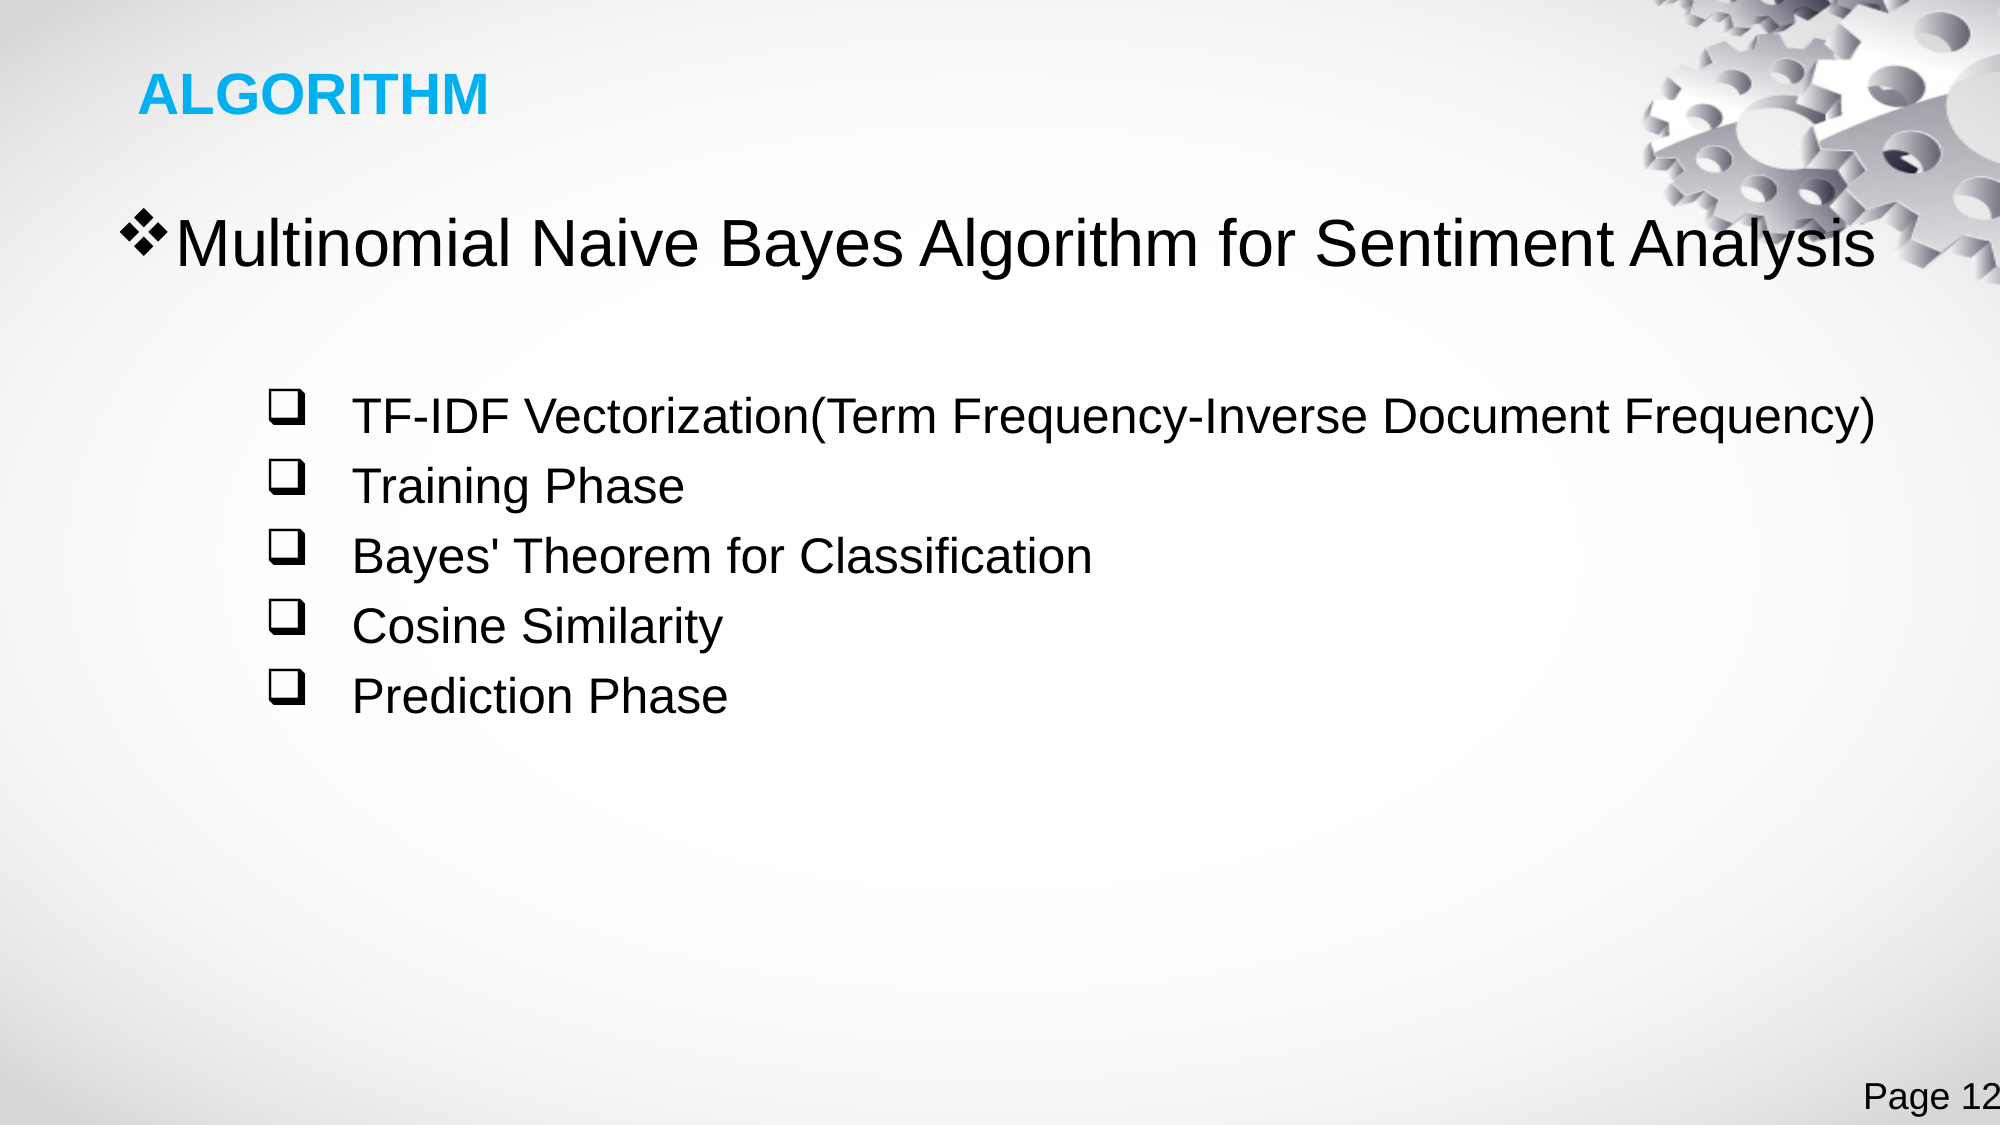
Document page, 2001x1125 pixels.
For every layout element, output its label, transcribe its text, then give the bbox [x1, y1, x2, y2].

text_box Page 12 [1848, 1064, 2000, 1125]
list Multinomial Naive Bayes Algorithm for Sentiment Analysis TF-IDF Vectorization(Term Frequency-Inverse Document Frequency) Training Phase Bayes' Theorem for Classification Cosine Similarity Prediction Phase [99, 192, 1901, 1006]
text_box ALGORITHM [123, 49, 601, 135]
picture [0, 0, 2000, 1125]
